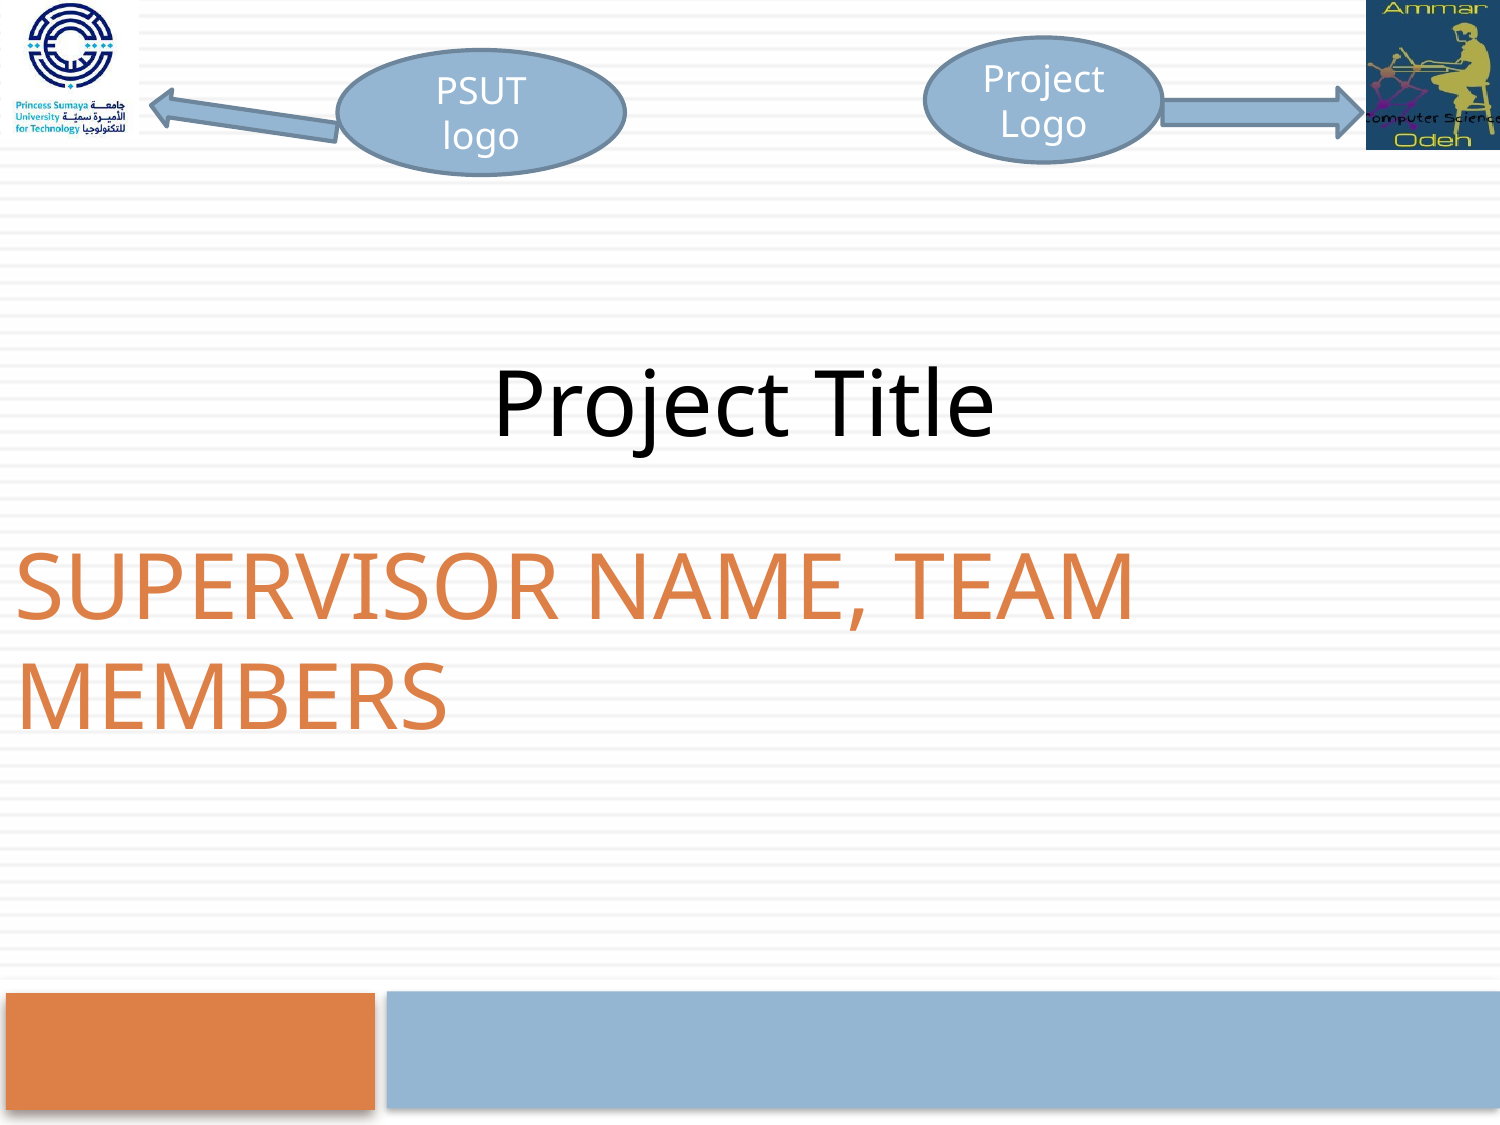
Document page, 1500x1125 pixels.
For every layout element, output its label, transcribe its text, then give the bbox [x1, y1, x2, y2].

text_box Project Title [24, 249, 1464, 550]
title Supervisor Name, Team members [0, 487, 1439, 788]
text_box [148, 87, 340, 144]
text_box PSUT logo [335, 47, 628, 178]
text_box [1160, 85, 1365, 140]
picture [1366, 0, 1500, 150]
text_box Project Logo [922, 35, 1165, 165]
picture [1, 0, 139, 138]
